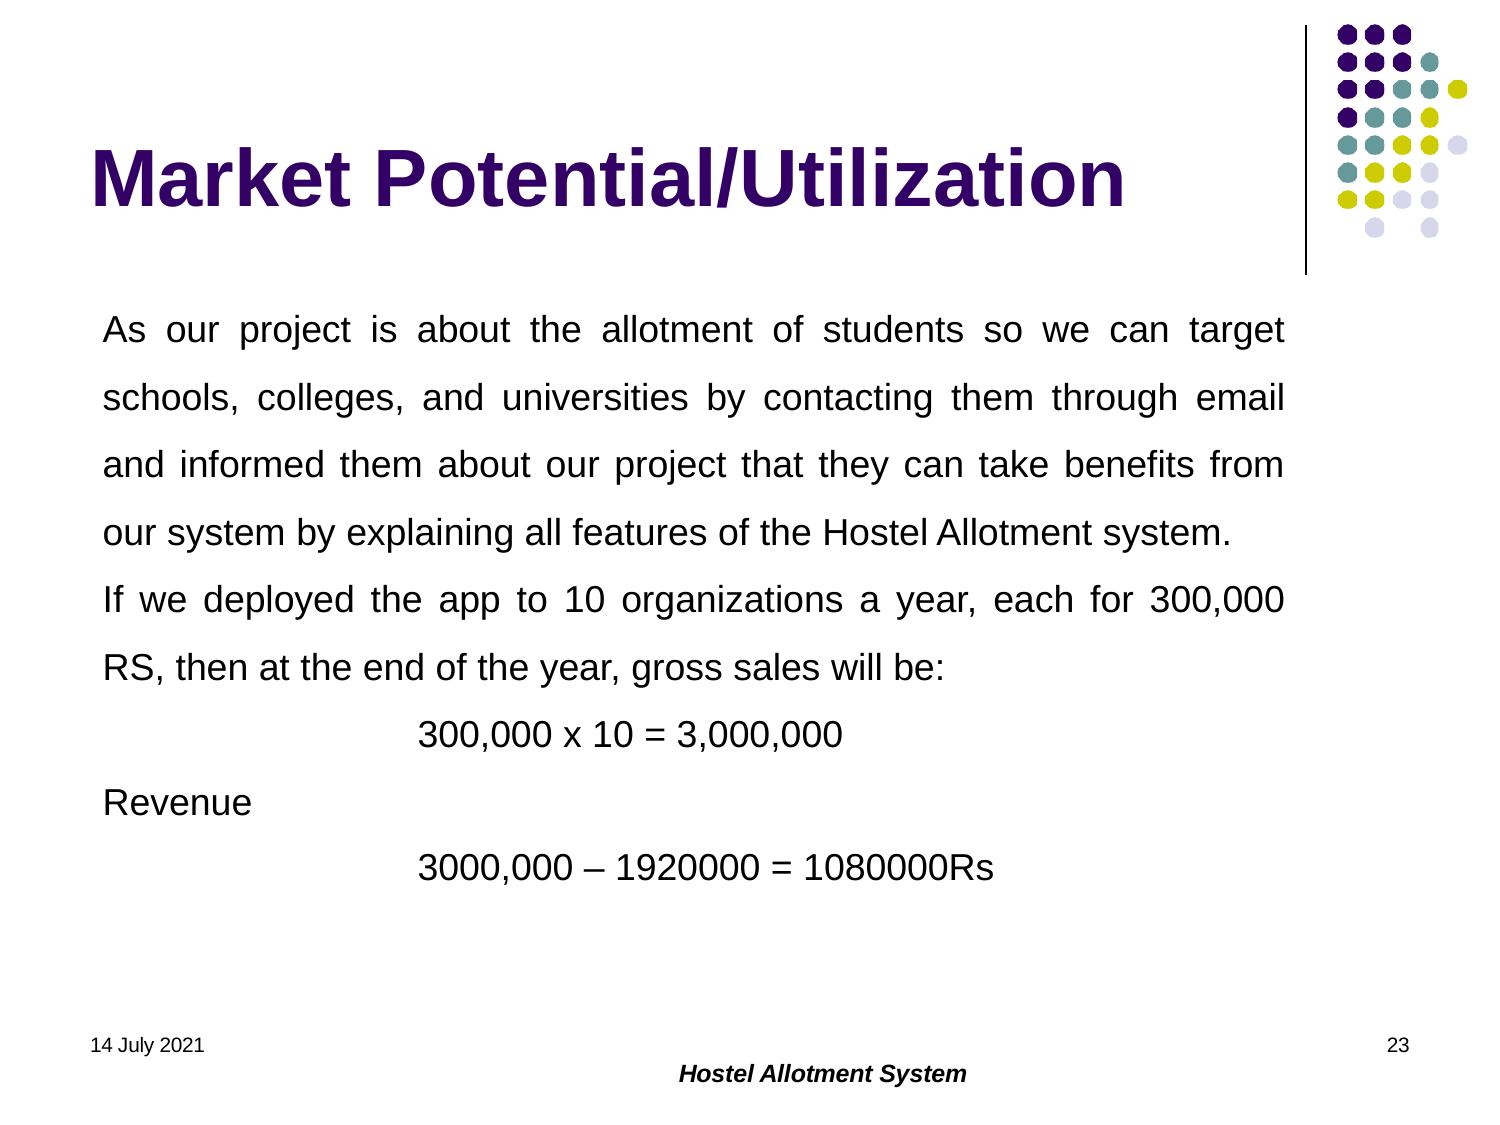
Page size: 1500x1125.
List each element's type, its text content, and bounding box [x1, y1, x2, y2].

picture [1392, 135, 1412, 155]
picture [1420, 217, 1439, 238]
picture [1364, 52, 1385, 72]
picture [1364, 190, 1385, 209]
picture [1420, 80, 1439, 99]
picture [1364, 162, 1385, 183]
picture [1447, 80, 1468, 99]
picture [1392, 107, 1412, 128]
picture [1337, 24, 1358, 45]
picture [1420, 190, 1439, 209]
picture [1337, 162, 1358, 183]
text_box As our project is about the allotment of students so we can target schools, colleges, and universities by contacting them through email and informed them about our project that they can take benefits from our system by explaining all features of the Hostel Allotment system. If we deployed the app to 10 organizations a year, each for 300,000 RS, then at the end of the year, gross sales will be: 300,000 x 10 = 3,000,000 Revenue 3000,000 – 1920000 = 1080000Rs [87, 275, 1300, 896]
picture [1337, 190, 1358, 209]
footer 14 July 2021 [87, 1032, 213, 1125]
picture [1420, 135, 1439, 155]
picture [1420, 107, 1439, 128]
picture [1364, 24, 1385, 45]
picture [1337, 135, 1358, 155]
picture [1392, 24, 1412, 45]
picture [1364, 217, 1385, 238]
picture [1364, 107, 1385, 128]
title Market Potential/Utilization [87, 123, 1132, 275]
picture [1392, 52, 1412, 72]
picture [1337, 52, 1358, 72]
picture [1420, 52, 1439, 72]
picture [1364, 135, 1385, 155]
slide_number 23 [1380, 1032, 1417, 1125]
picture [1447, 135, 1468, 155]
slide_number Hostel Allotment System [676, 1057, 1025, 1125]
picture [1392, 162, 1412, 183]
picture [1364, 80, 1385, 99]
picture [1392, 190, 1412, 209]
picture [1420, 162, 1439, 183]
picture [1337, 80, 1358, 99]
picture [1337, 107, 1358, 128]
picture [1392, 80, 1412, 99]
